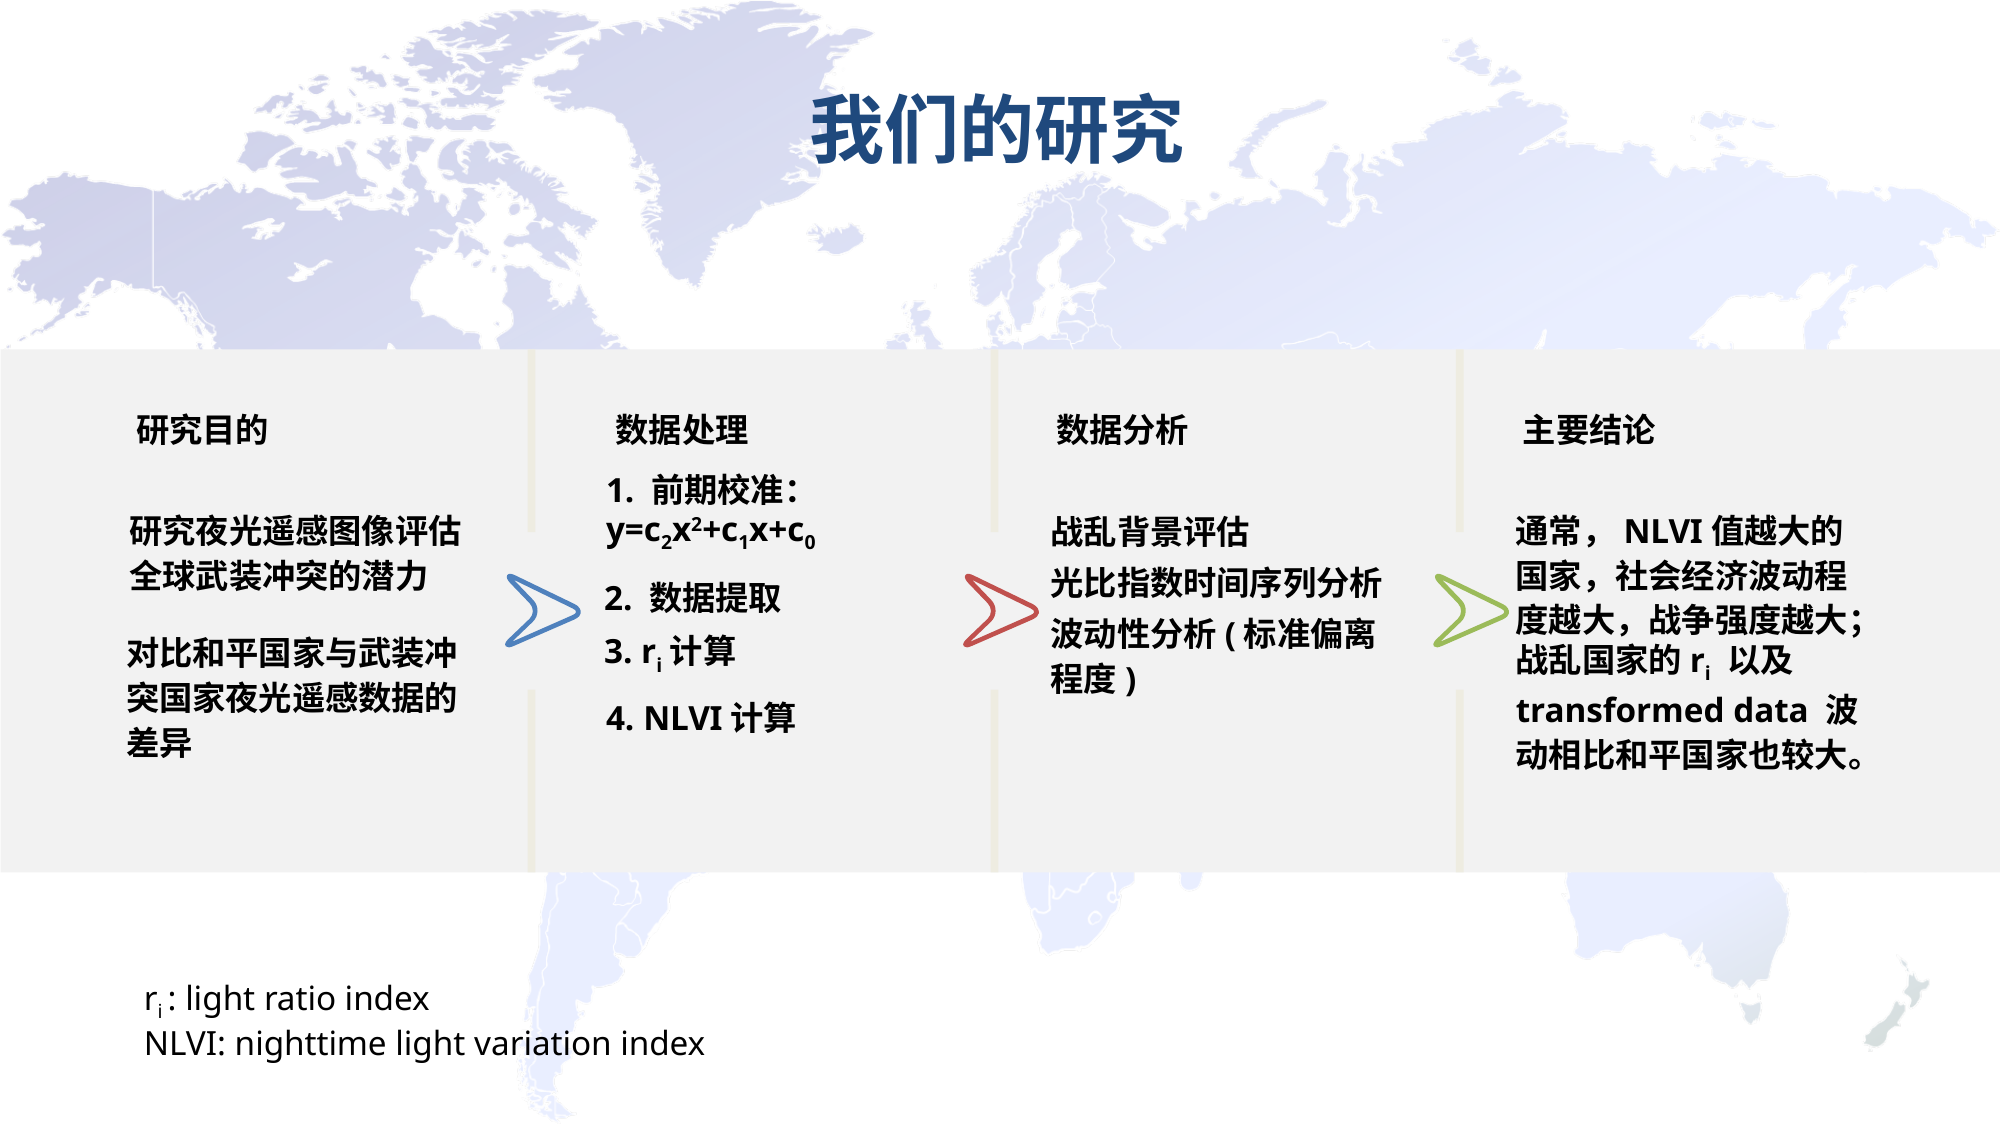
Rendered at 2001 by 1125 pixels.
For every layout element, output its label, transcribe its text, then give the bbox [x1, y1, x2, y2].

text_box 对比和平国家与武装冲突国家夜光遥感数据的差异 [108, 618, 495, 771]
text_box [506, 573, 522, 596]
text_box [1469, 616, 1497, 635]
text_box [1469, 587, 1497, 607]
text_box 研究目的 [121, 401, 285, 456]
text_box [1002, 589, 1032, 610]
text_box 研究夜光遥感图像评估全球武装冲突的潜力 [111, 496, 498, 604]
text_box 战乱背景评估 光比指数时间序列分析 波动性分析(标准偏离程度) [1032, 497, 1419, 708]
text_box 主要结论 [1508, 401, 1671, 456]
text_box [505, 625, 522, 648]
text_box 2. 数据提取 [586, 563, 973, 626]
text_box [0, 347, 528, 875]
text_box [1433, 626, 1450, 648]
text_box [1434, 573, 1450, 596]
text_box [1455, 349, 1464, 873]
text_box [527, 349, 536, 873]
text_box [534, 347, 991, 875]
text_box ri : light ratio index NLVI: nighttime light variation index [129, 969, 730, 1070]
text_box [996, 347, 1456, 875]
text_box 4. NLVI计算 [588, 683, 975, 746]
text_box 我们的研究 [759, 60, 1200, 180]
text_box [973, 621, 985, 646]
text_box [990, 349, 999, 873]
text_box [1002, 614, 1032, 633]
text_box 1. 前期校准：y=c2x2+c1x+c0 [588, 455, 975, 563]
text_box 数据处理 [600, 401, 764, 455]
text_box 3. ri计算 [586, 626, 973, 685]
text_box [541, 587, 581, 635]
text_box 数据分析 [1041, 401, 1205, 456]
text_box 通常，NLVI值越大的国家，社会经济波动程度越大，战争强度越大；战乱国家的ri 以及transformed data 波动相比和平国家也较大。 [1497, 496, 1885, 783]
text_box [1462, 347, 2000, 875]
text_box [973, 575, 985, 601]
